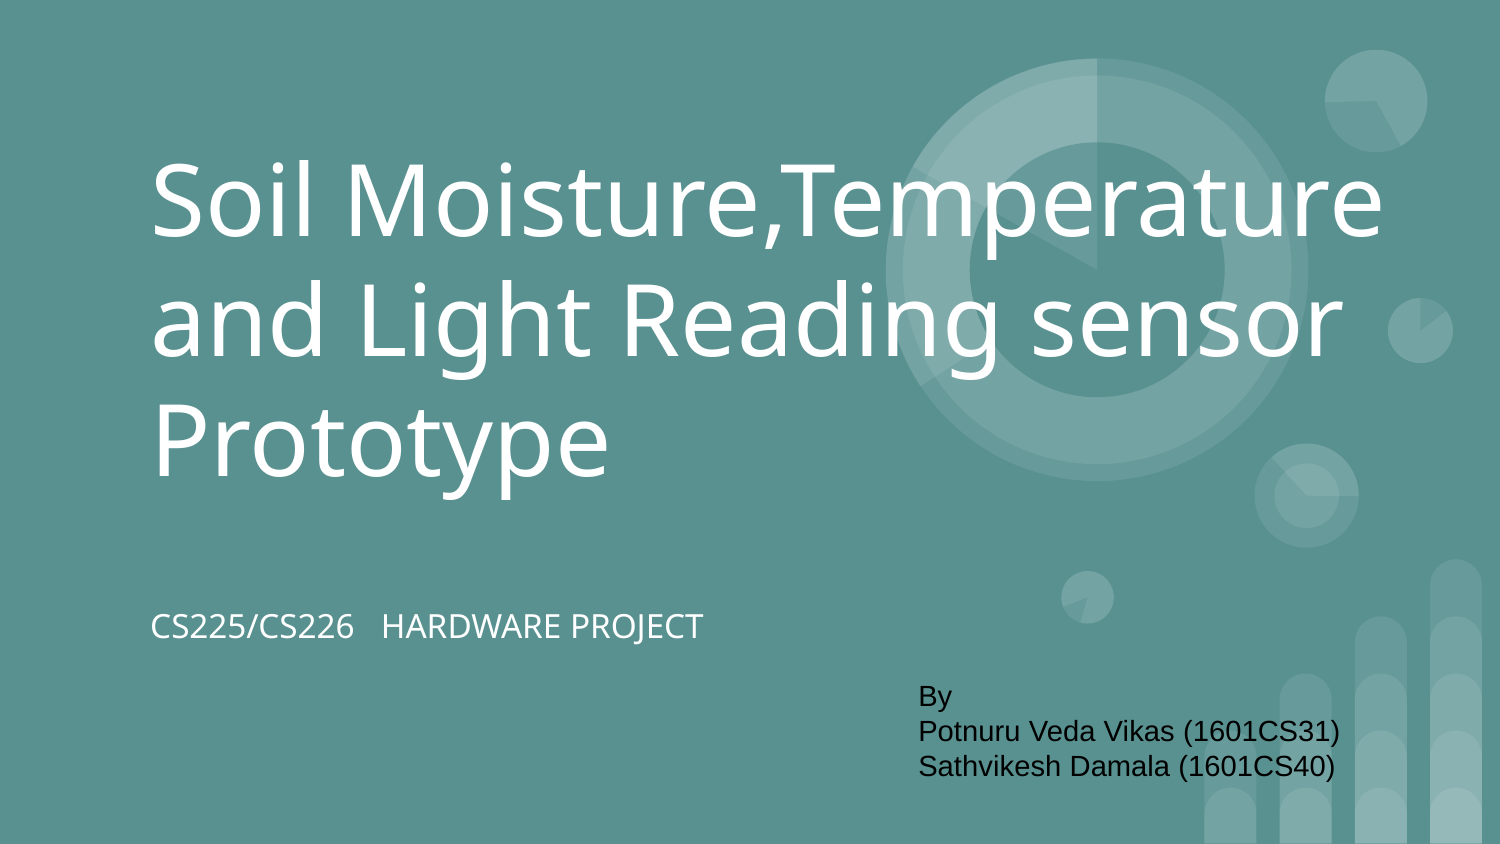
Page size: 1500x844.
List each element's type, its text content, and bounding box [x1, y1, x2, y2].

title Soil Moisture,Temperature and Light Reading sensor Prototype [135, 151, 1485, 572]
subtitle CS225/CS226 HARDWARE PROJECT [135, 589, 1485, 704]
text_box By Potnuru Veda Vikas (1601CS31) Sathvikesh Damala (1601CS40) [903, 669, 1388, 790]
